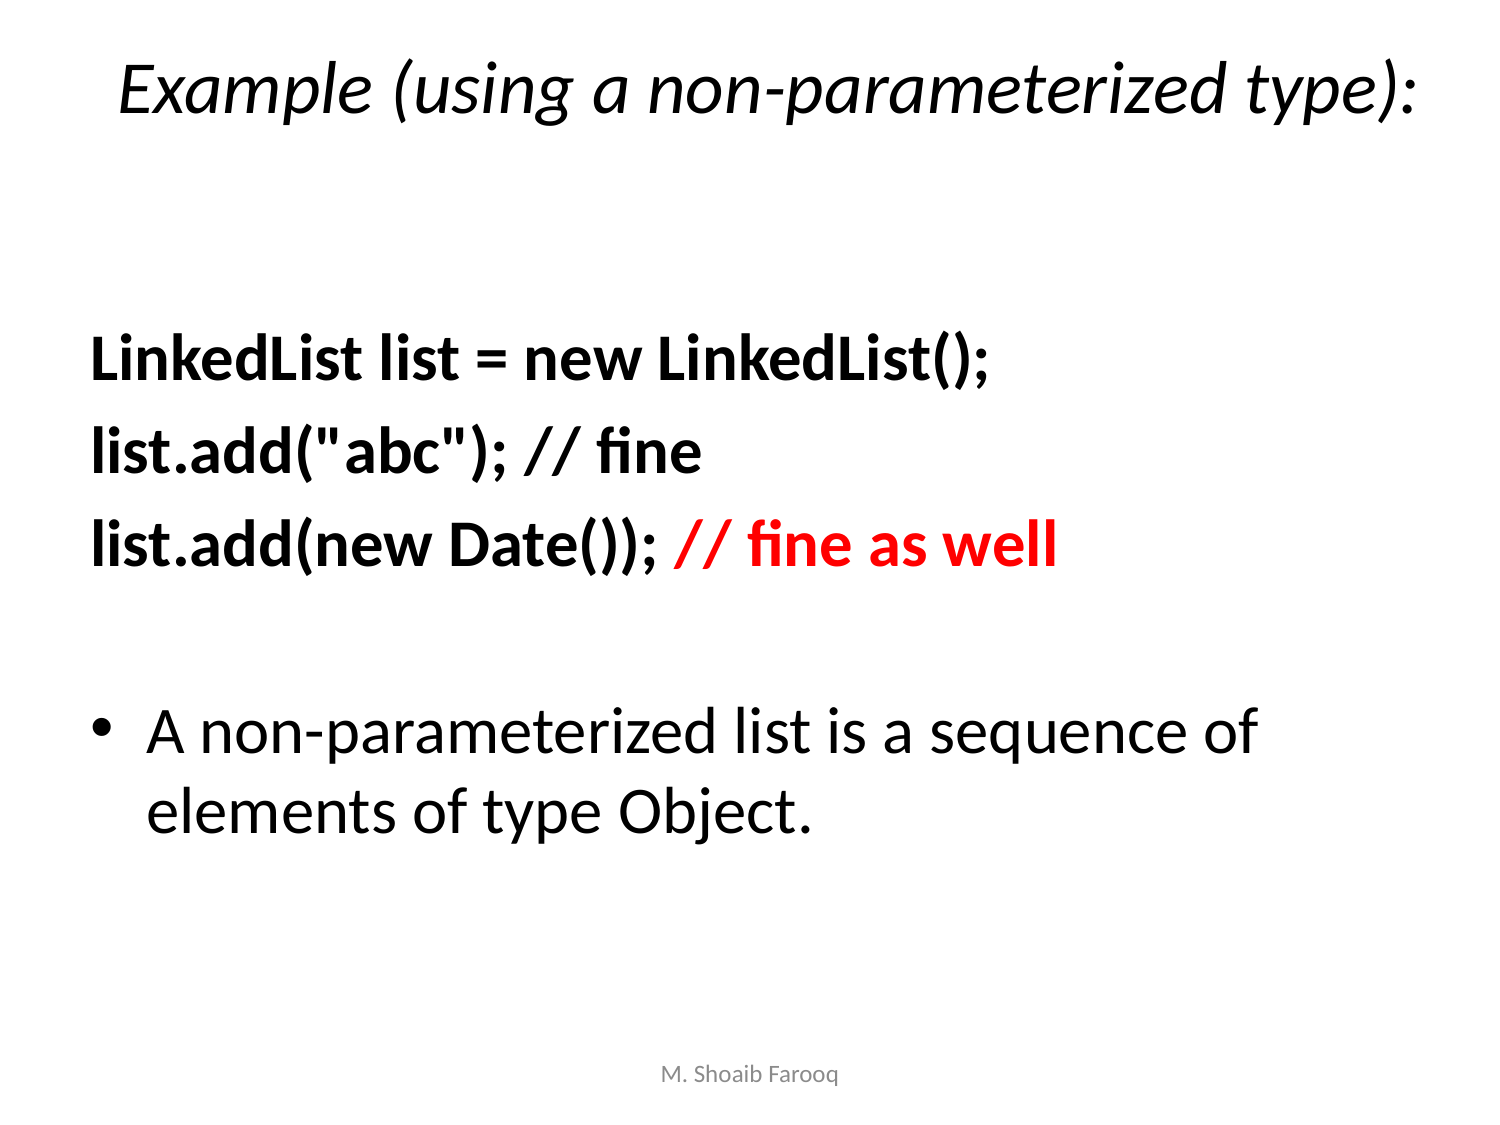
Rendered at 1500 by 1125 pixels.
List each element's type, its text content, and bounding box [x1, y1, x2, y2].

title Example (using a non-parameterized type): [75, 45, 1463, 163]
list LinkedList list = new LinkedList(); list.add("abc"); // fine list.add(new Date()); // fine as well A non-parameterized list is a sequence of elements of type Object. [75, 212, 1425, 1030]
footer M. Shoaib Farooq [512, 1042, 988, 1103]
